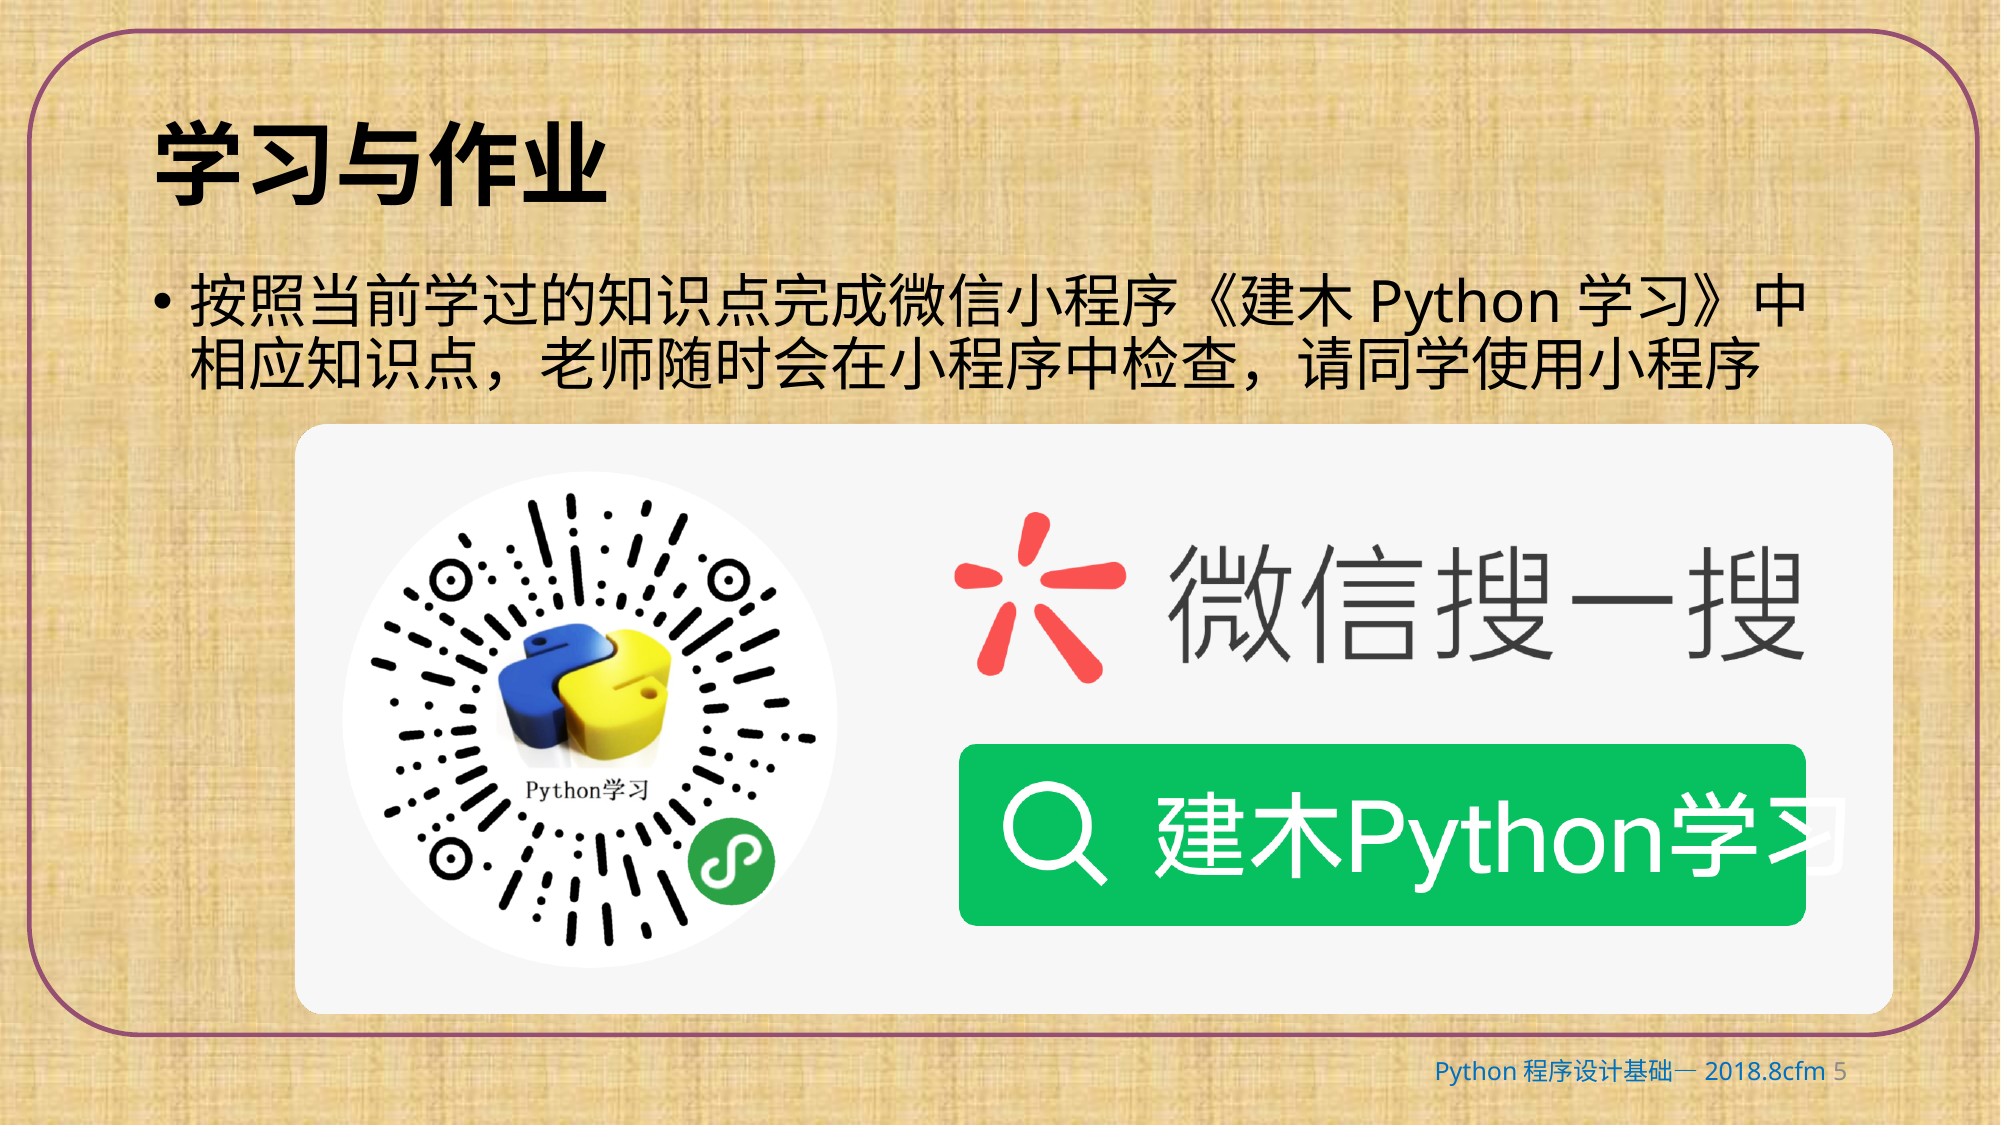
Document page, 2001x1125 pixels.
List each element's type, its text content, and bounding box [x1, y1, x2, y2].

picture [0, 0, 2001, 1125]
list 按照当前学过的知识点完成微信小程序《建木Python学习》中相应知识点，老师随时会在小程序中检查，请同学使用小程序 [137, 264, 1863, 979]
title 学习与作业 [137, 59, 1863, 264]
text_box Python程序设计基础—2018.8cfm 5 [1412, 1042, 1863, 1103]
